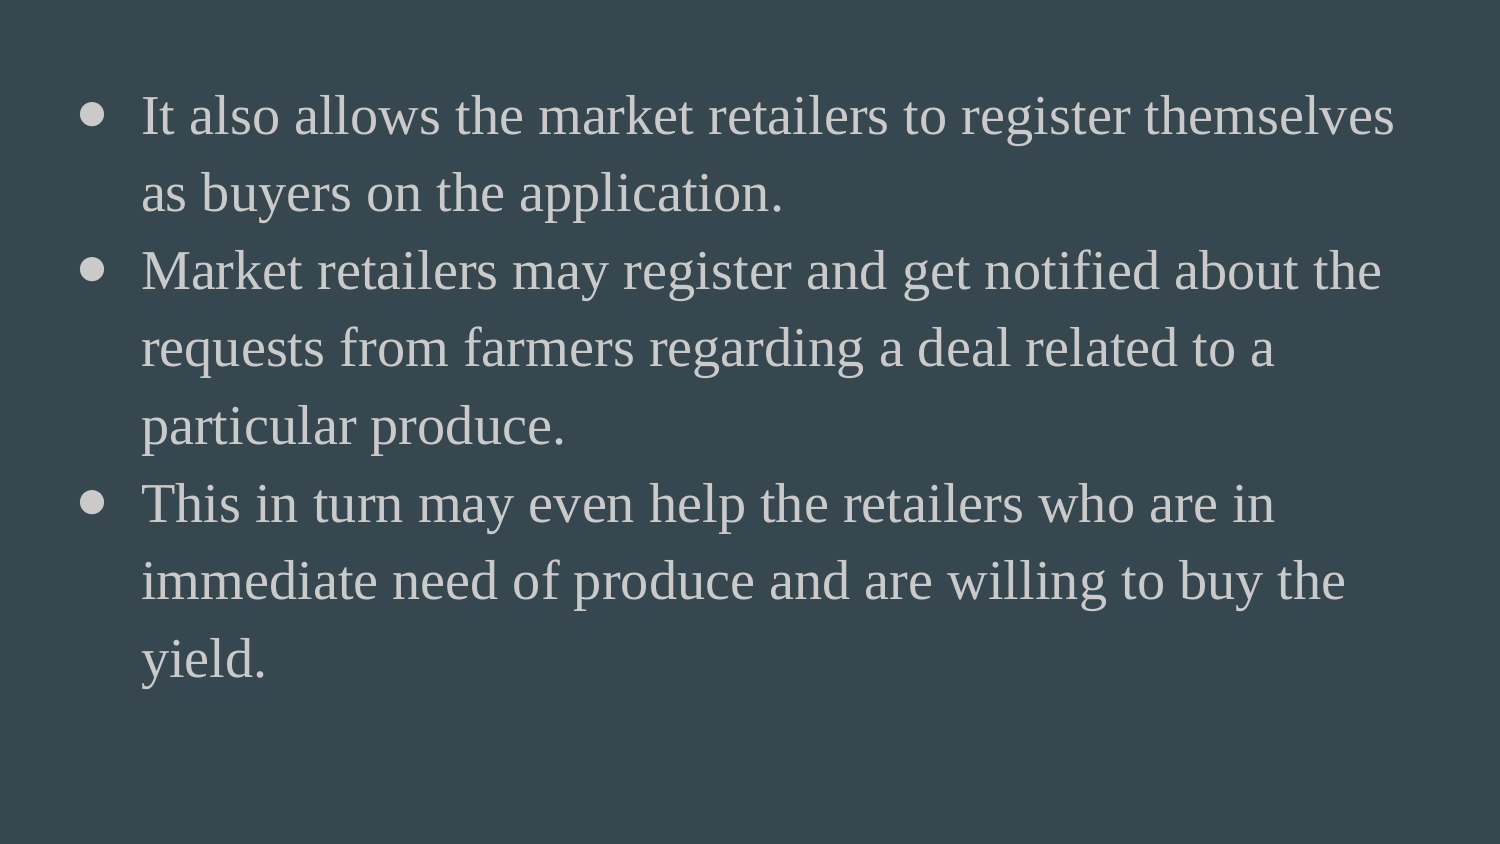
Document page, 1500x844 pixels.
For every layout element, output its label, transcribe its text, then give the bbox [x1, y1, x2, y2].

list It also allows the market retailers to register themselves as buyers on the application. Market retailers may register and get notified about the requests from farmers regarding a deal related to a particular produce. This in turn may even help the retailers who are in immediate need of produce and are willing to buy the yield. [51, 52, 1449, 750]
